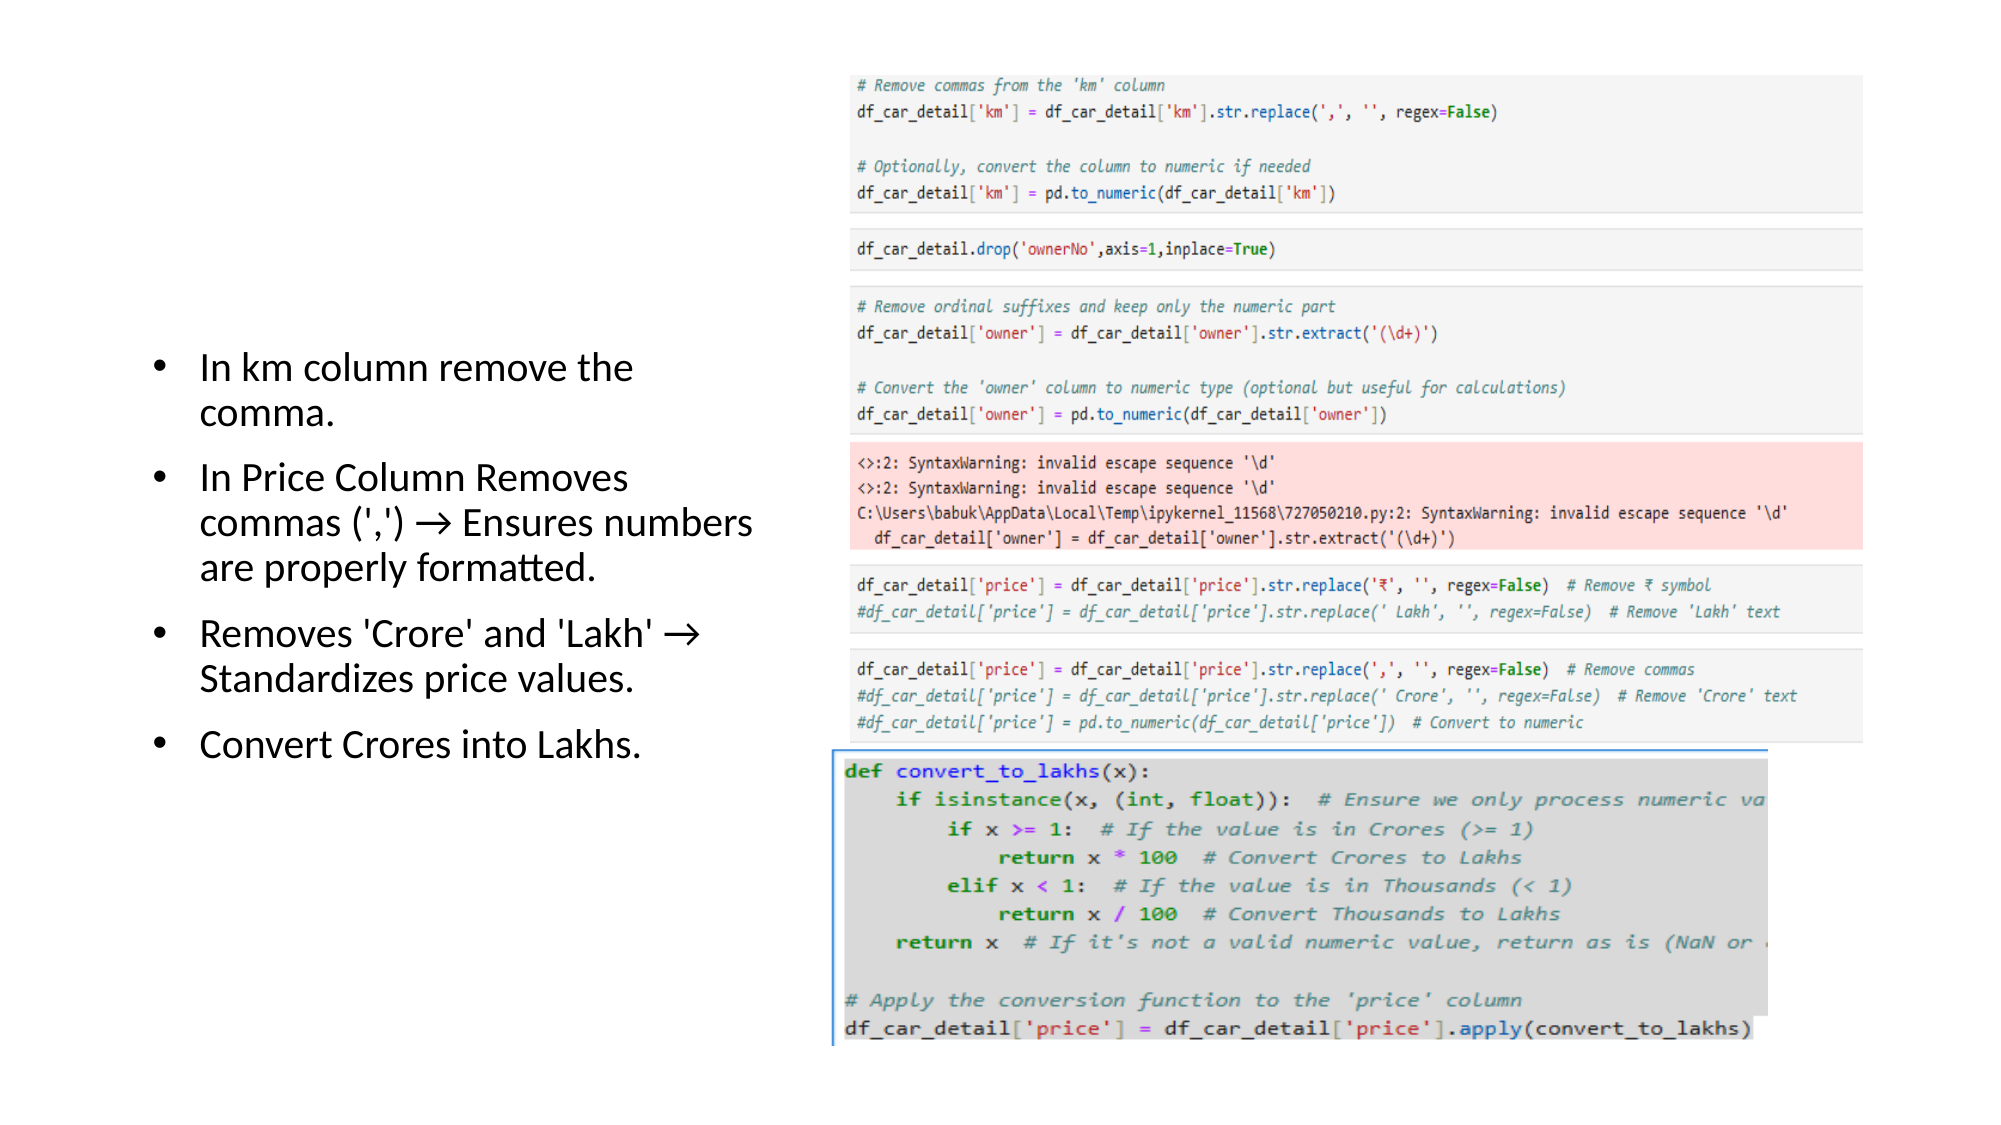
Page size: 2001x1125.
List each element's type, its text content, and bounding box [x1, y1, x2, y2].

picture [827, 748, 1768, 1046]
list In km column remove the comma. In Price Column Removes commas (',') → Ensures numbers are properly formatted. Removes 'Crore' and 'Lakh' → Standardizes price values. Convert Crores into Lakhs. [137, 337, 783, 963]
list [850, 75, 1863, 749]
